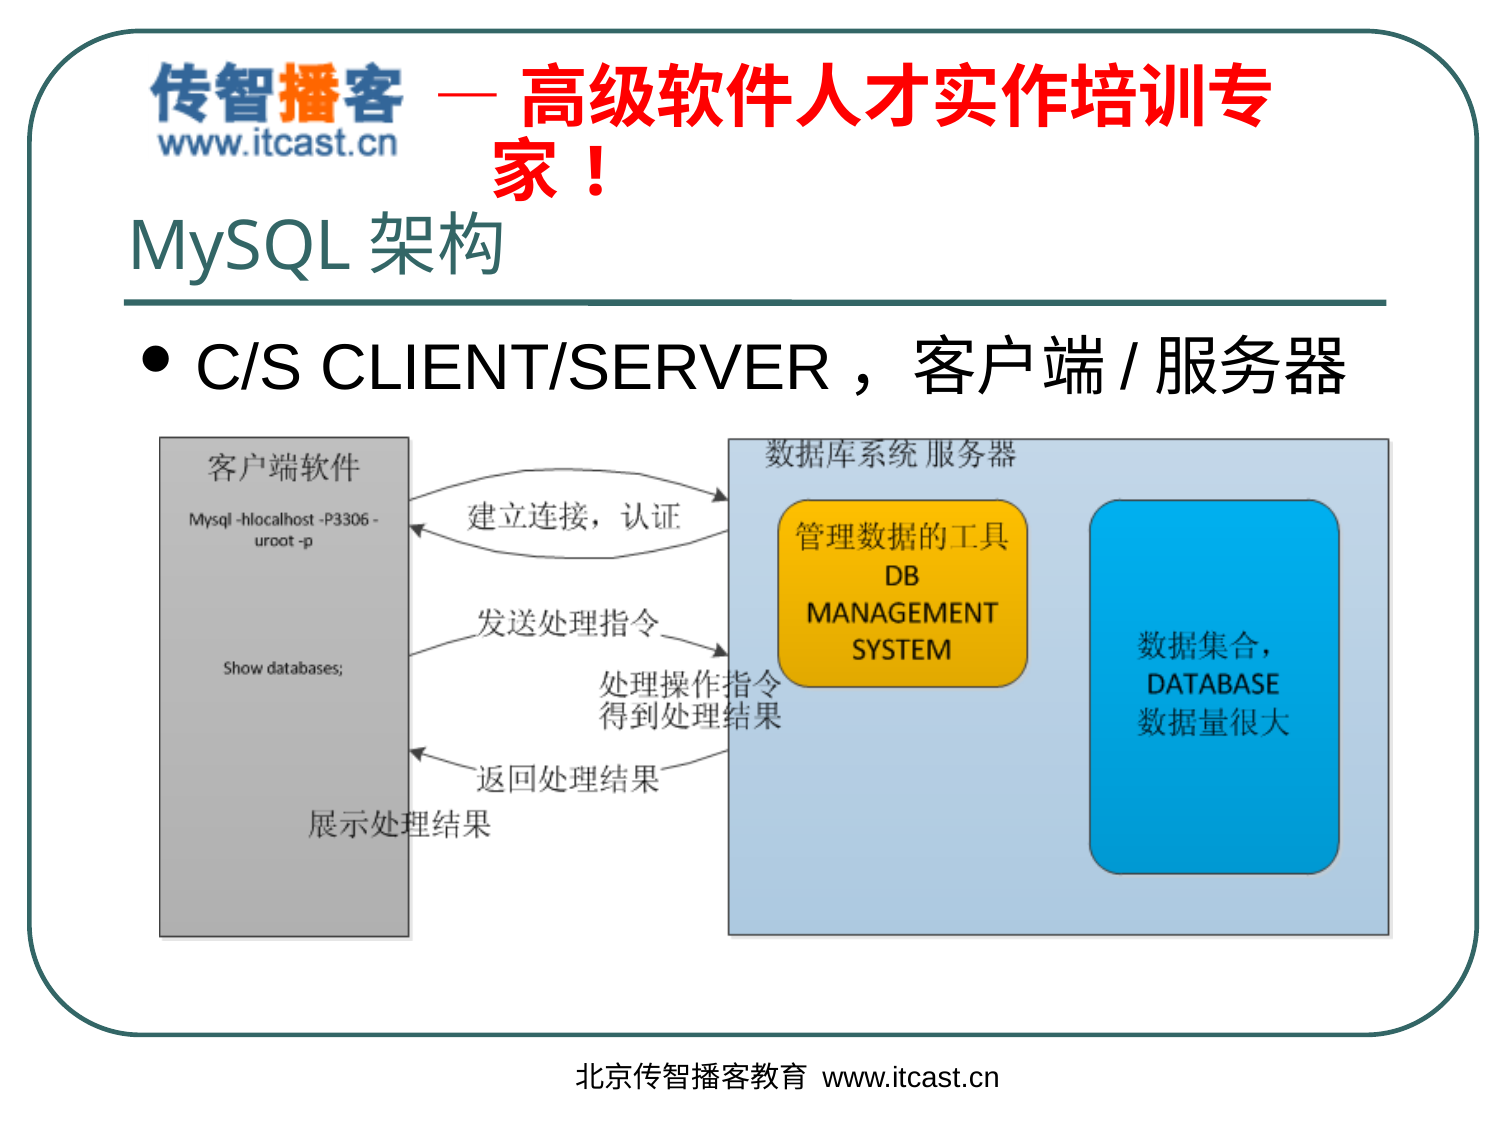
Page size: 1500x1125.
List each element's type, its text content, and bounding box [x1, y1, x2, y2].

list C/S CLIENT/SERVER，客户端/服务器 [123, 326, 1387, 999]
title MySQL架构 [112, 54, 1375, 291]
picture [159, 432, 1394, 941]
